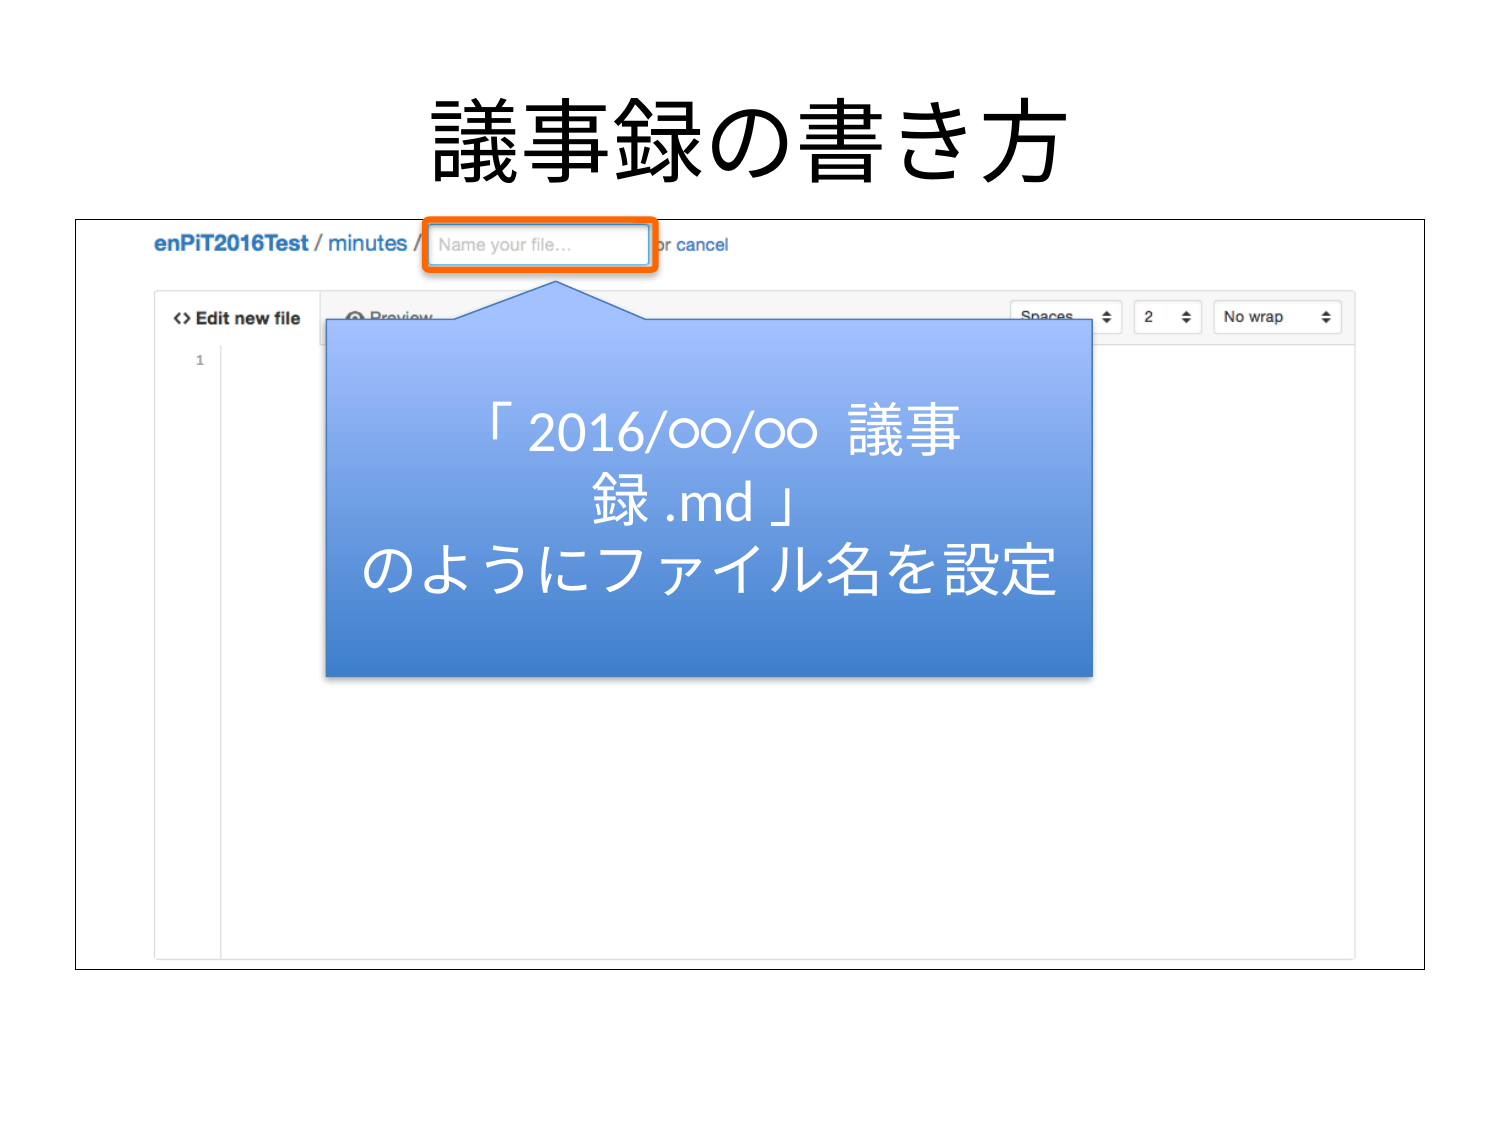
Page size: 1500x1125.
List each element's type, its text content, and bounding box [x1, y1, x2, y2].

title 議事録の書き方 [75, 45, 1425, 218]
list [74, 219, 1426, 970]
